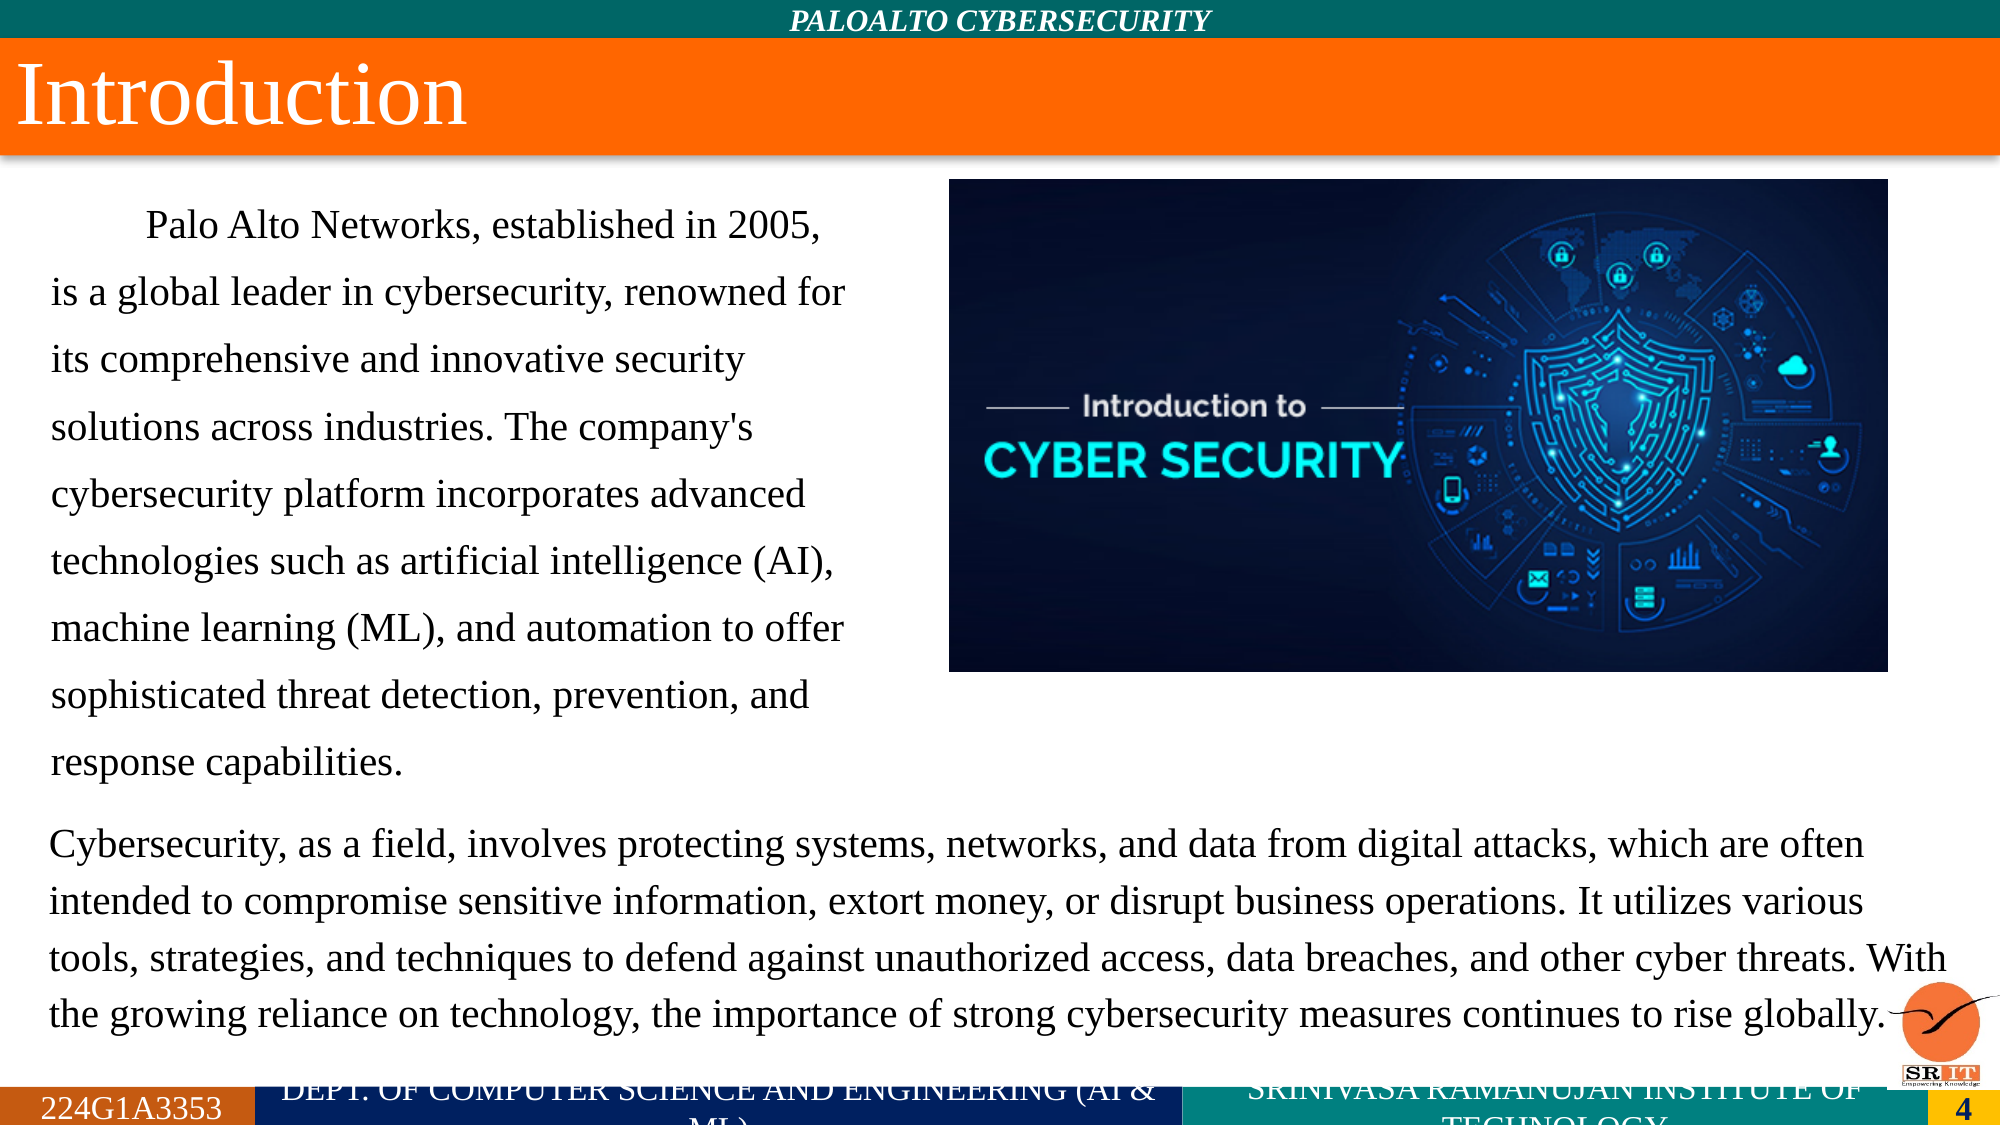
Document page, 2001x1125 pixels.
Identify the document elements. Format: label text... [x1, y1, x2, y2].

list Palo Alto Networks, established in 2005, is a global leader in cybersecurity, renowned for its comprehensive and innovative security solutions across industries. The company's cybersecurity platform incorporates advanced technologies such as artificial intelligence (AI), machine learning (ML), and automation to offer sophisticated threat detection, prevention, and response capabilities. Cybersecurity, as a field, involves protecting systems, networks, and data from digital attacks, which are often intended to compromise sensitive information, extort money, or disrupt business operations. It utilizes various tools, strategies, and techniques to defend against unauthorized access, data breaches, and other cyber threats. With the growing reliance on technology, the importance of strong cybersecurity measures continues to rise globally. [33, 179, 1967, 1065]
picture [949, 179, 1888, 672]
picture [1887, 977, 2000, 1090]
title Introduction [0, 38, 2000, 156]
